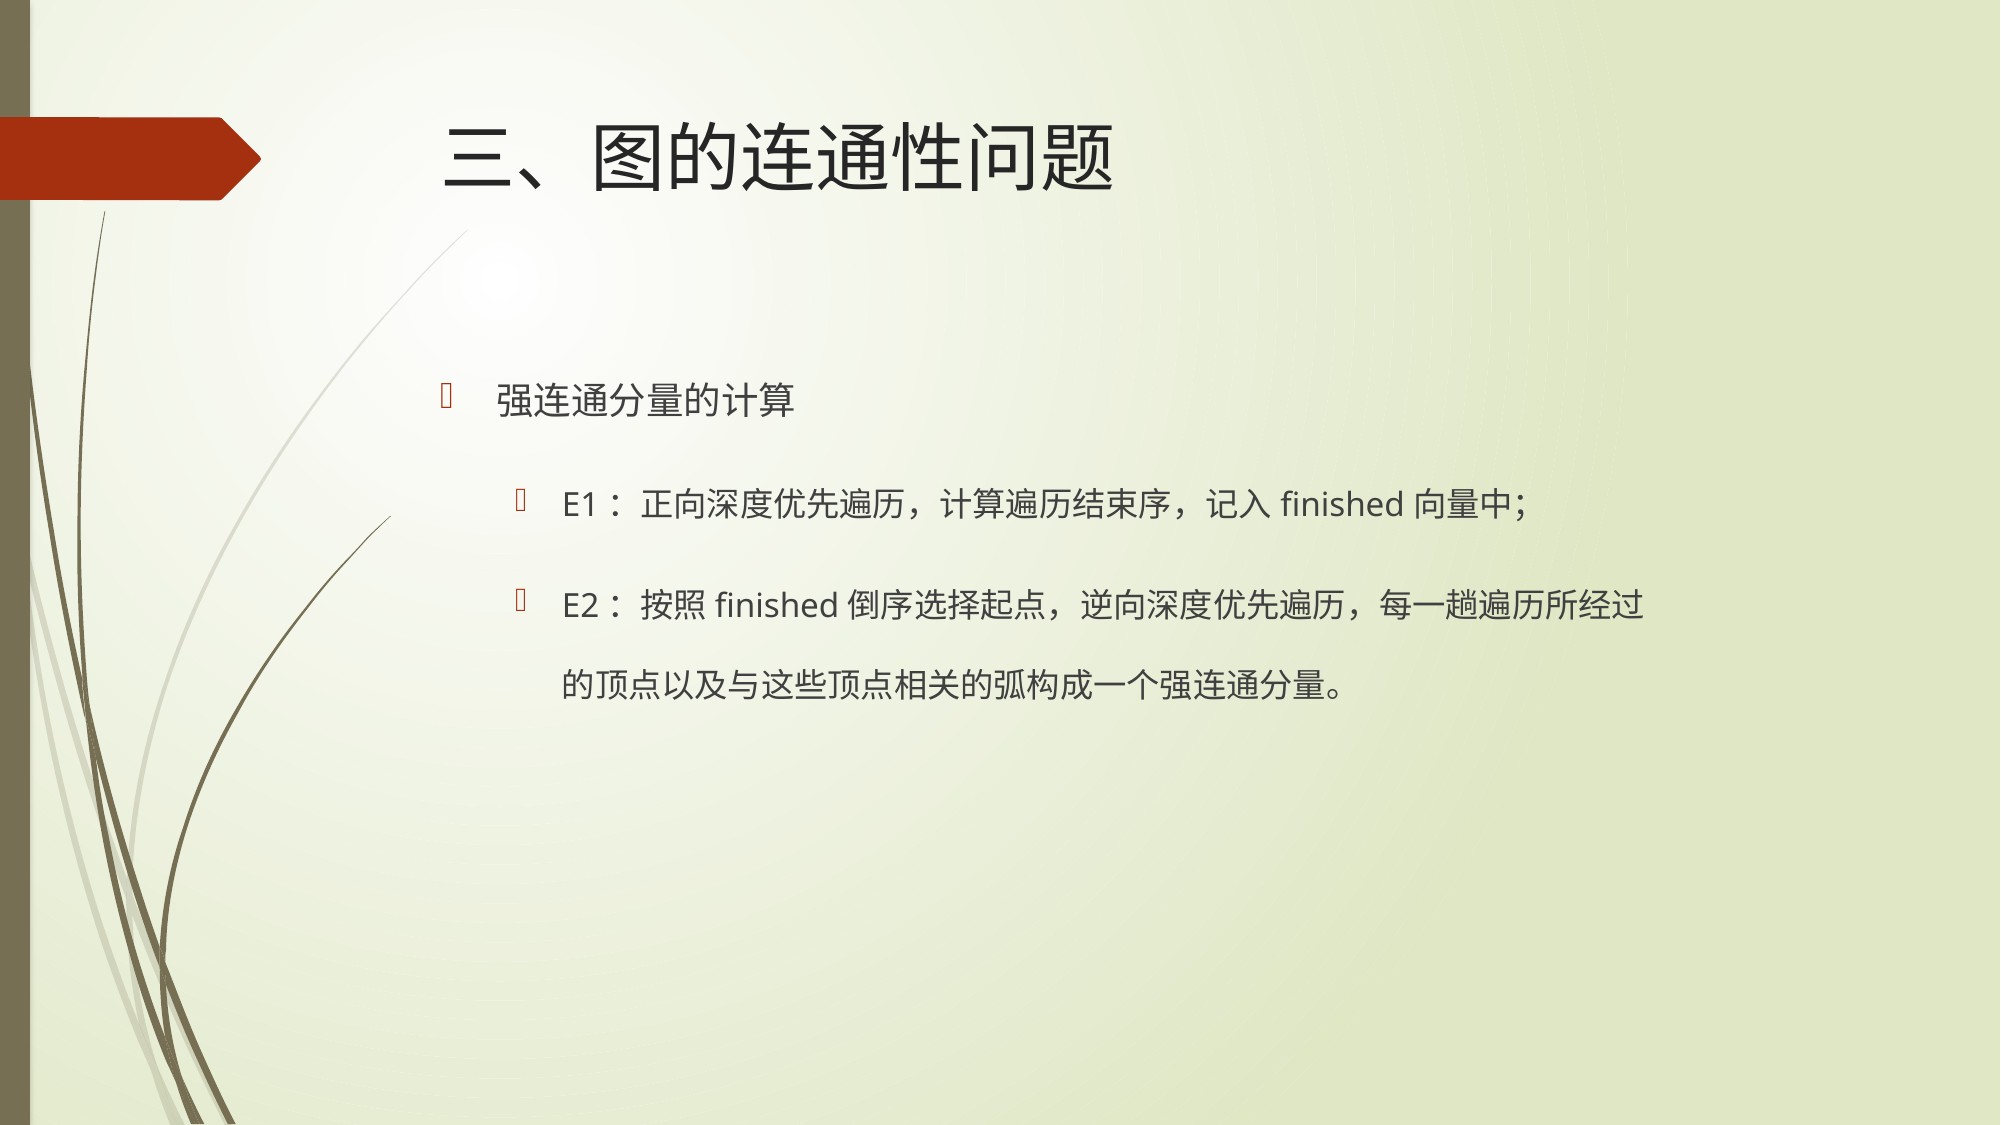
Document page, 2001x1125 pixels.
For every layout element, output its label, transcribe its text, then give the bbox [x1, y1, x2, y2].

title 三、图的连通性问题 [425, 102, 1888, 313]
list 强连通分量的计算 E1：正向深度优先遍历，计算遍历结束序，记入finished向量中； E2：按照finished倒序选择起点，逆向深度优先遍历，每一趟遍历所经过的顶点以及与这些顶点相关的弧构成一个强连通分量。 [425, 324, 1663, 1024]
